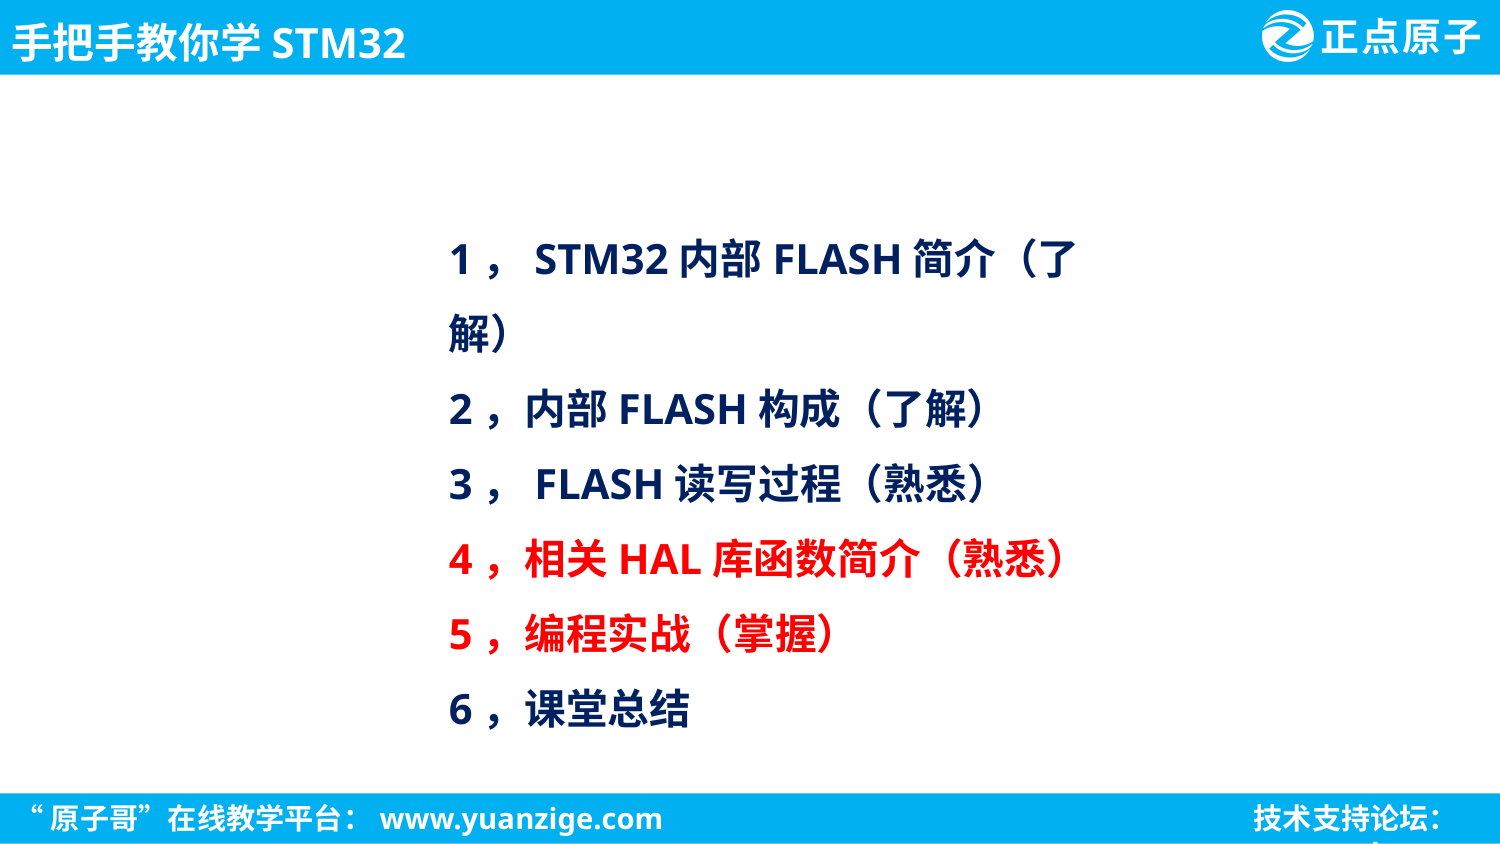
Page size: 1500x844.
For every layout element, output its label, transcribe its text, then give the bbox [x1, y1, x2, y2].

text_box 手把手教你学STM32 [0, 0, 967, 75]
picture [1391, 45, 1397, 53]
picture [1445, 21, 1479, 54]
text_box “原子哥”在线教学平台：www.yuanzige.com [0, 793, 883, 843]
text_box 技术支持论坛：www.openedv.com [967, 793, 1480, 844]
picture [1263, 27, 1307, 61]
picture [1404, 20, 1438, 54]
picture [1322, 21, 1357, 52]
picture [1364, 45, 1370, 53]
picture [1431, 44, 1438, 52]
text_box [0, 792, 1500, 844]
text_box 1，STM32内部FLASH简介（了解） 2，内部FLASH构成（了解） 3，FLASH读写过程（熟悉） 4，相关HAL库函数简介（熟悉） 5，编程实战（掌握） 6，课堂总结 [441, 204, 1134, 737]
picture [1367, 18, 1396, 42]
picture [1267, 11, 1313, 45]
picture [1412, 44, 1418, 52]
text_box [0, 0, 1500, 76]
